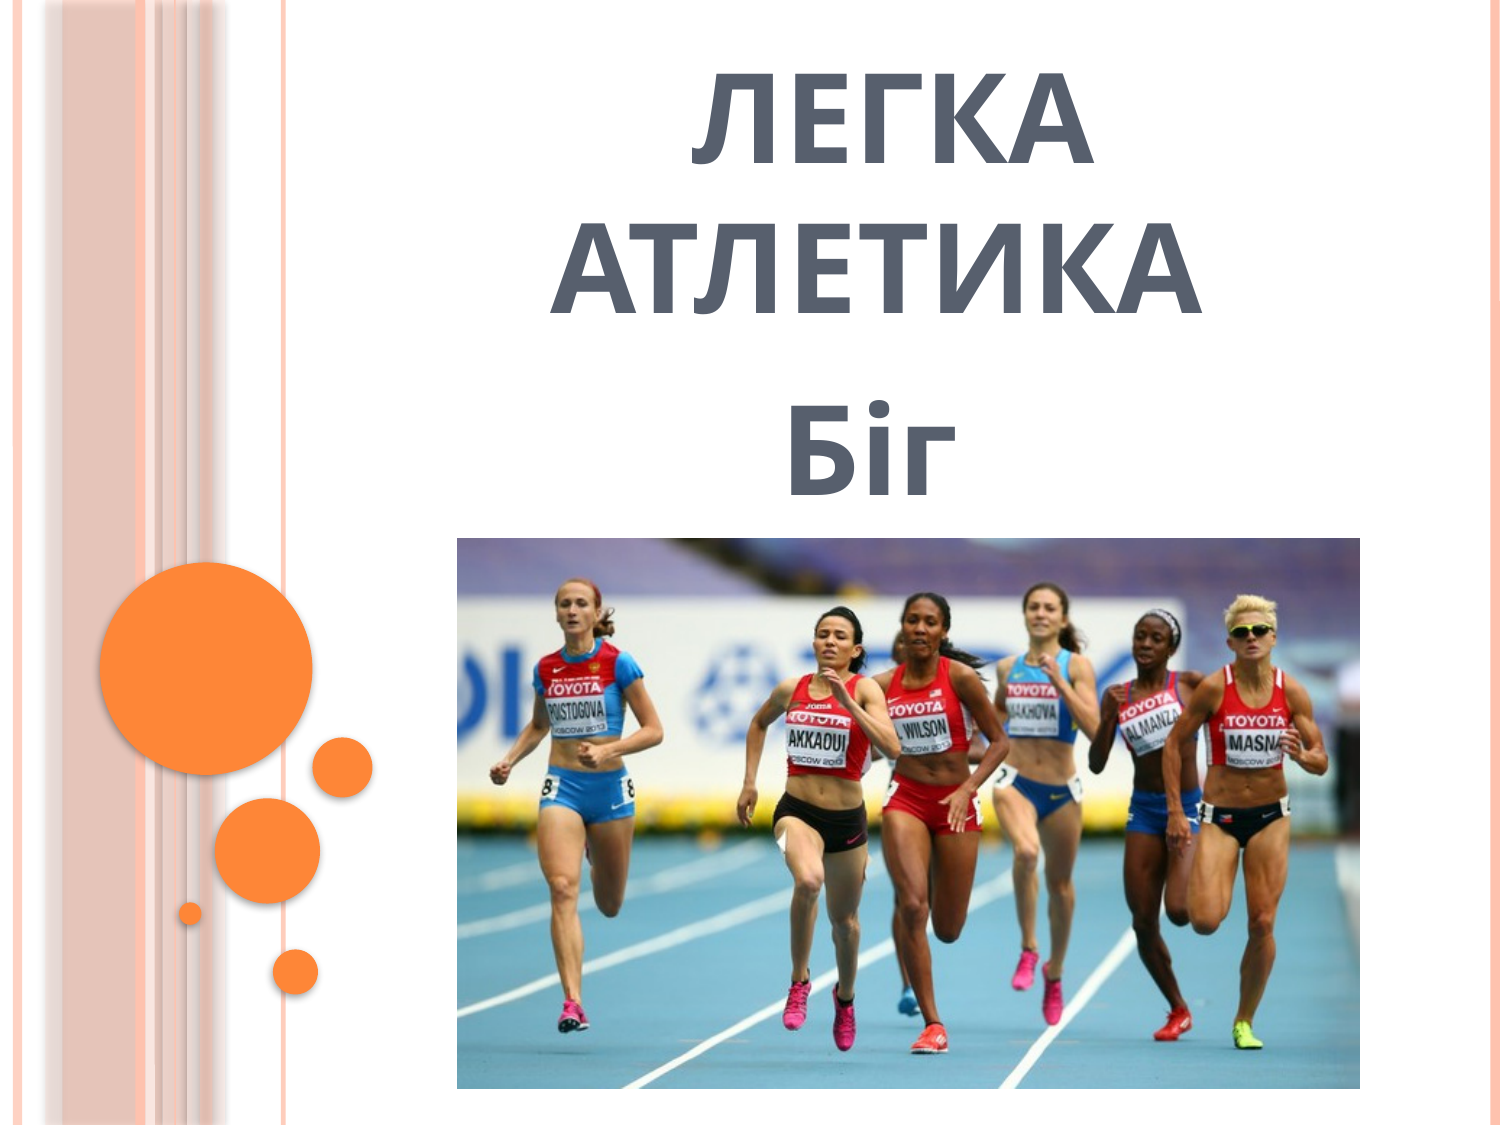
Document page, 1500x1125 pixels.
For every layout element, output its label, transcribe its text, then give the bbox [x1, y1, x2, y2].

subtitle Біг [363, 363, 1376, 589]
title Легка атлетика [386, 35, 1400, 346]
picture [456, 538, 1360, 1090]
